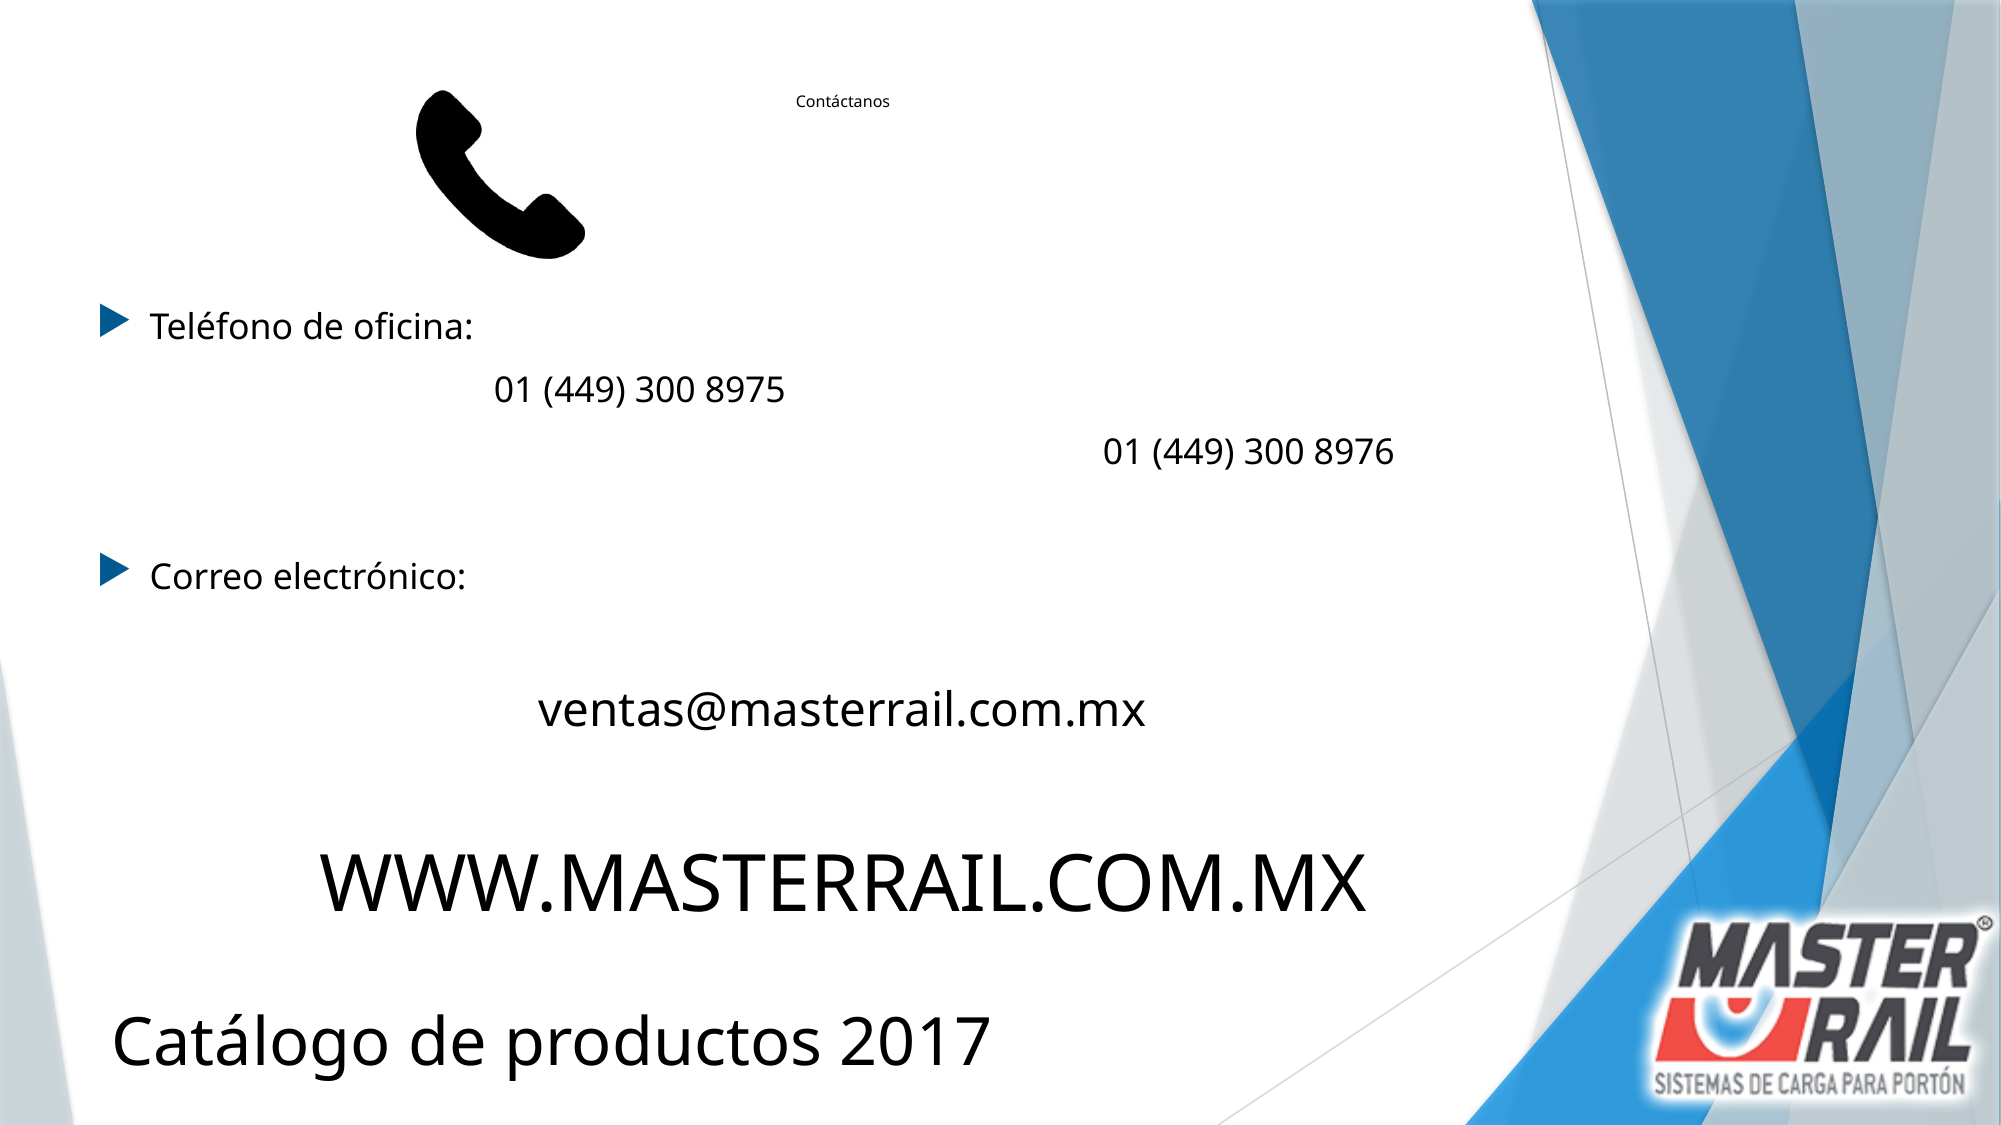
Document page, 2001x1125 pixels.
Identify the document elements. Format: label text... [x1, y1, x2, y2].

picture [1572, 897, 2001, 1124]
list Teléfono de oficina: 01 (449) 300 8975 01 (449) 300 8976 Correo electrónico: ventas@masterrail.com.mx WWW.MASTERRAIL.COM.MX [81, 234, 1605, 942]
picture [415, 90, 585, 260]
title Contáctanos [111, 84, 1575, 234]
